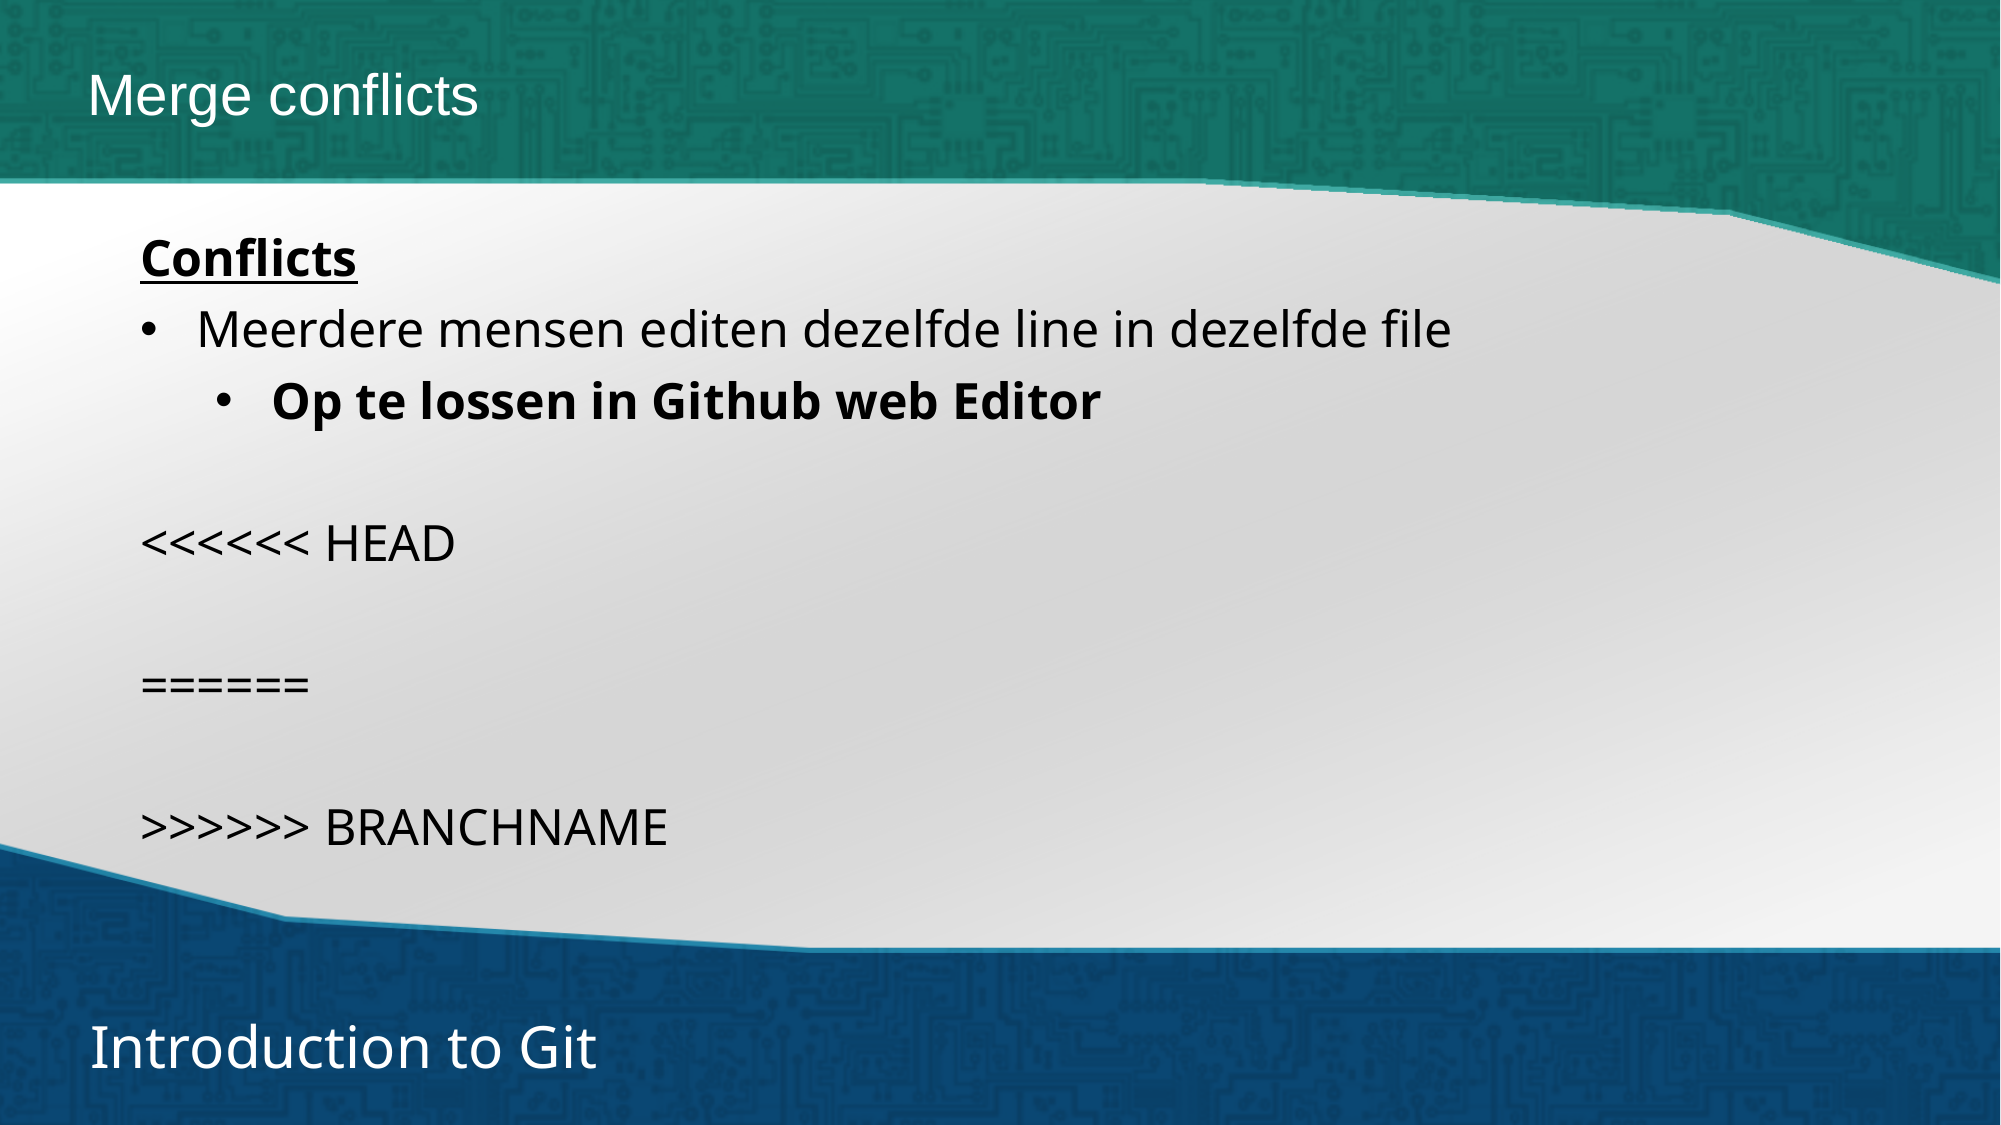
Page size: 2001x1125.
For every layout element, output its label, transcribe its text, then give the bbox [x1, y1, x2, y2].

picture [0, 0, 2001, 1125]
text_box Introduction to Git [69, 990, 1662, 1116]
text_box Conflicts Meerdere mensen editen dezelfde line in dezelfde file Op te lossen in Github web Editor <<<<<< HEAD ====== >>>>>> BRANCHNAME [44, 206, 1909, 918]
title Merge conflicts [72, 42, 1664, 168]
text_box [44, 965, 1637, 1091]
